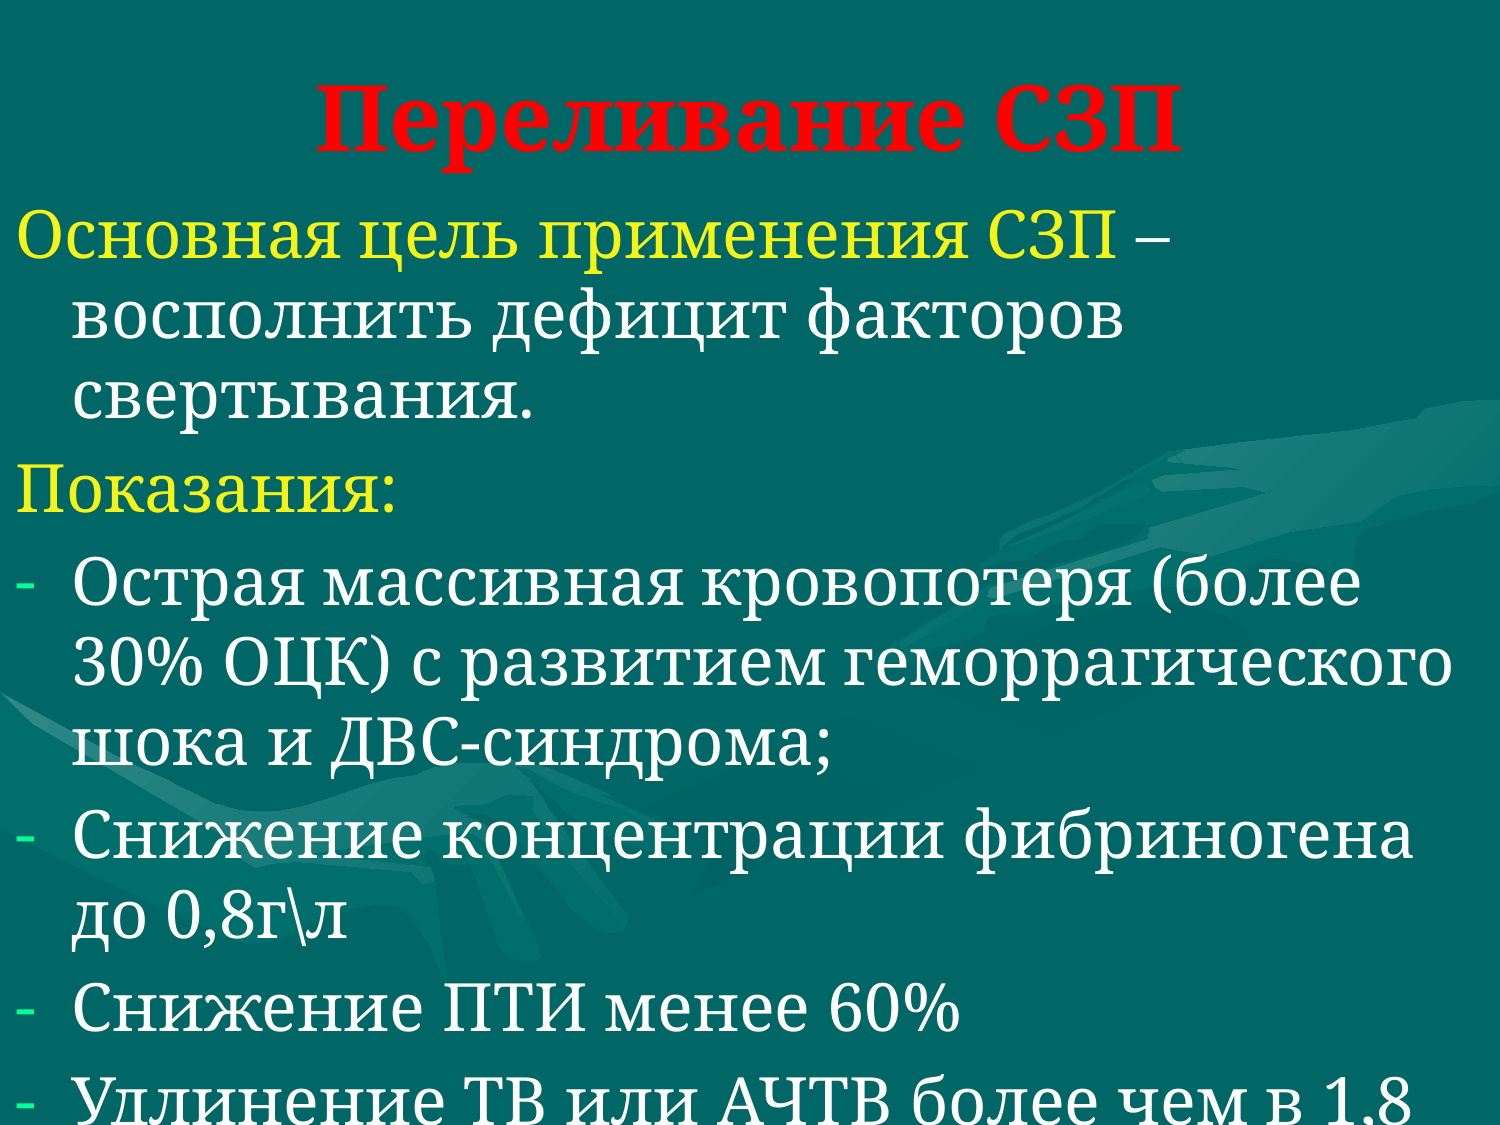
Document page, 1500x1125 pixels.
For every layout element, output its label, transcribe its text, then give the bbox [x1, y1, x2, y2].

list Основная цель применения СЗП – восполнить дефицит факторов свертывания. Показания: Острая массивная кровопотеря (более 30% ОЦК) с развитием геморрагического шока и ДВС-синдрома; Снижение концентрации фибриногена до 0,8г\л Снижение ПТИ менее 60% Удлинение ТВ или АЧТВ более чем в 1,8 раза от контроля [0, 184, 1500, 1094]
title Переливание СЗП [75, 45, 1425, 184]
